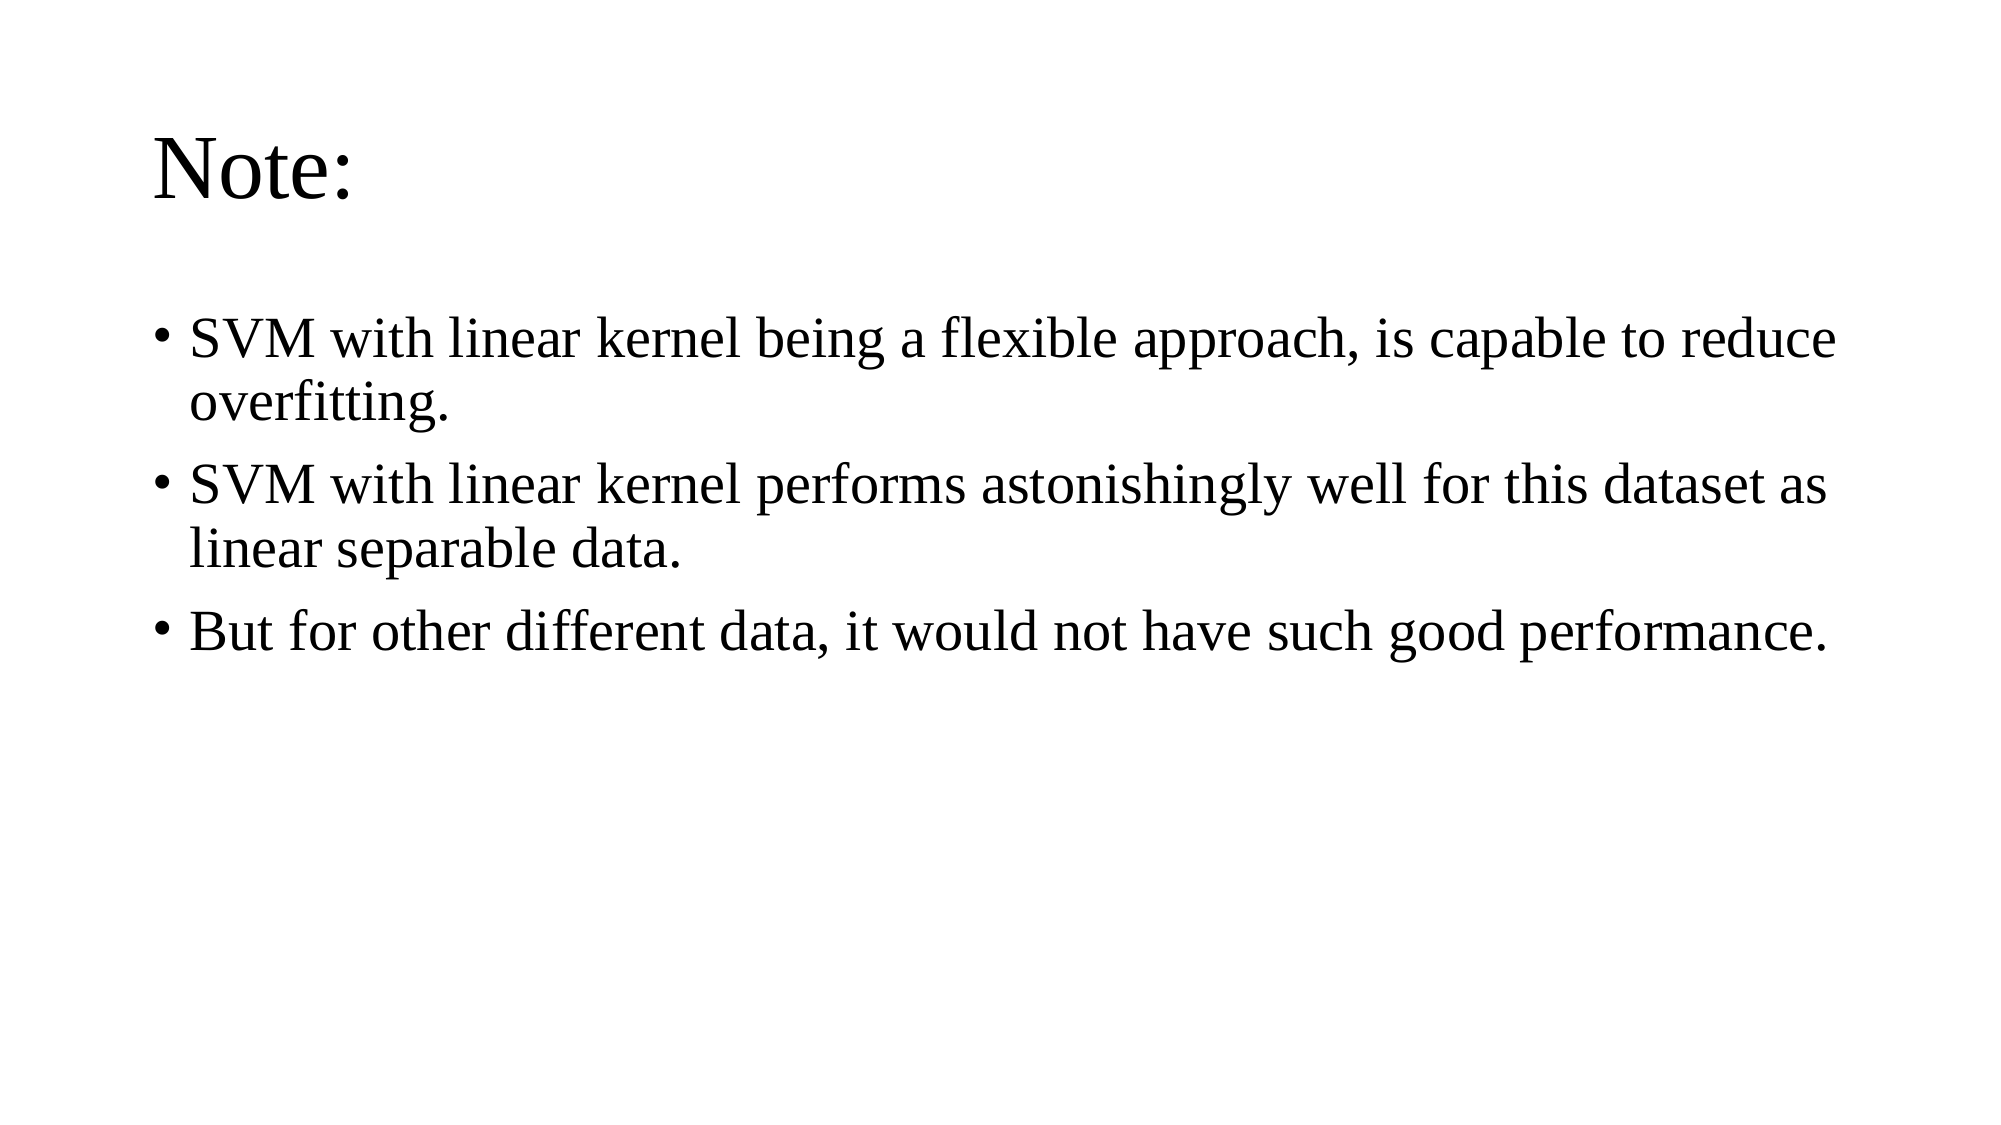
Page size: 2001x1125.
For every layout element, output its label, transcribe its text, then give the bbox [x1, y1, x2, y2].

list SVM with linear kernel being a flexible approach, is capable to reduce overfitting. SVM with linear kernel performs astonishingly well for this dataset as linear separable data. But for other different data, it would not have such good performance. [137, 299, 1863, 1014]
title Note: [137, 59, 1863, 278]
